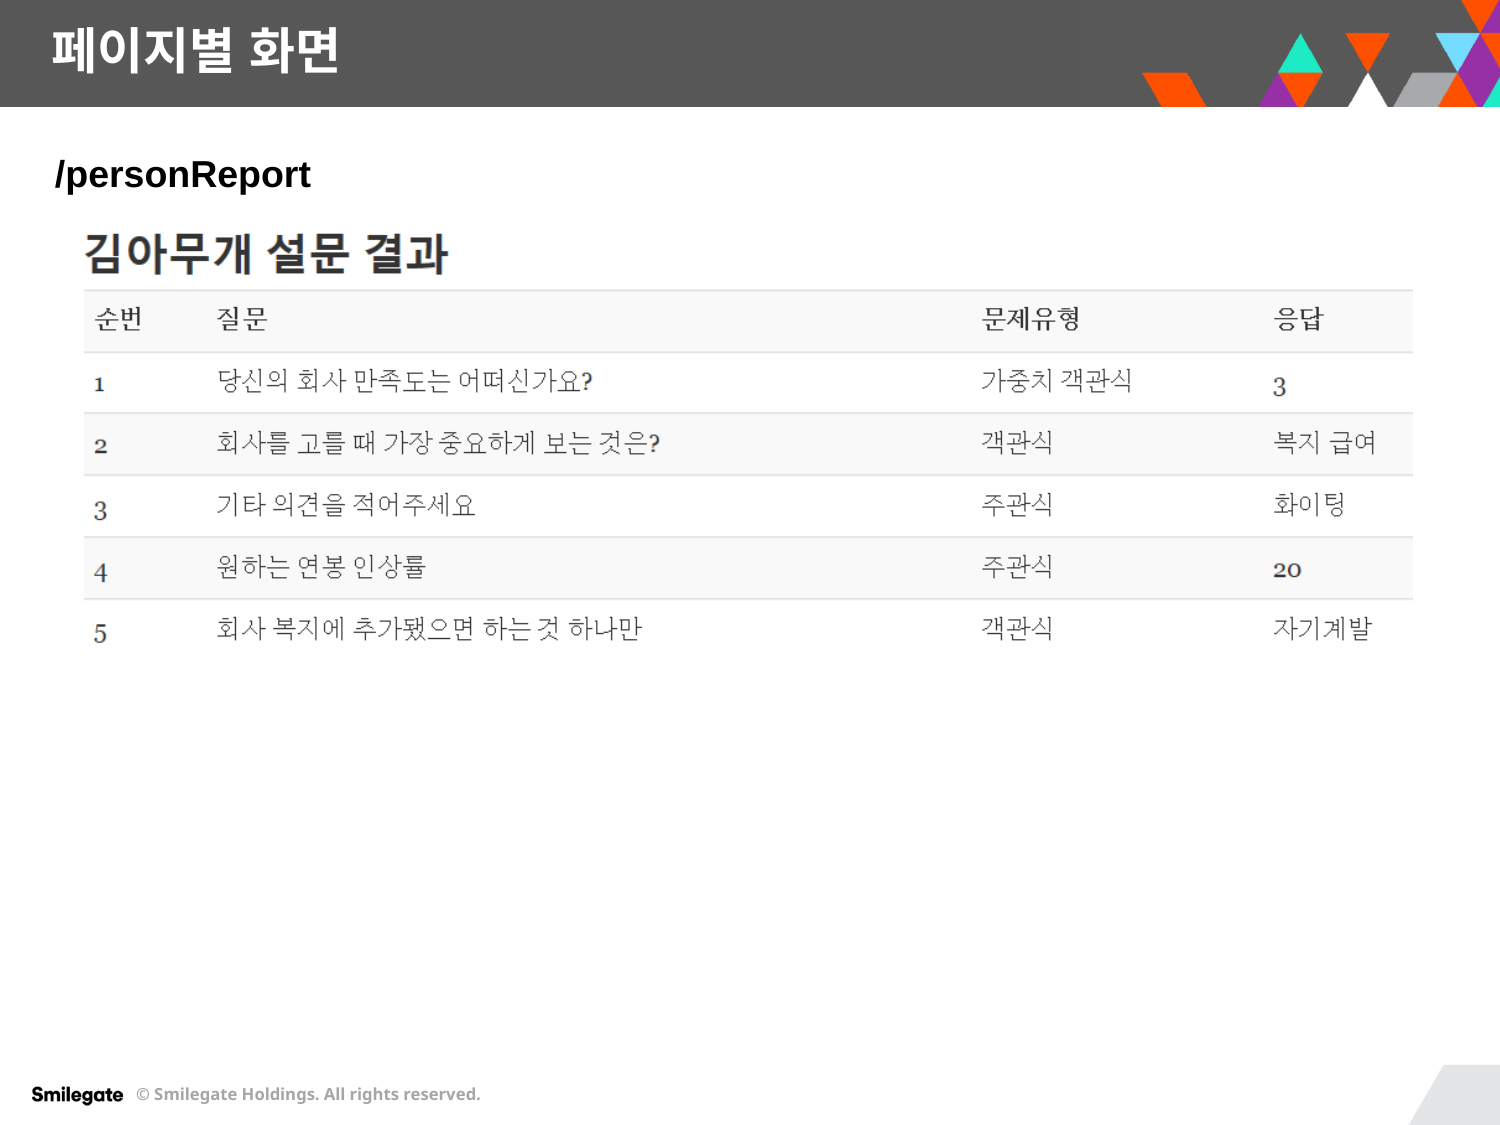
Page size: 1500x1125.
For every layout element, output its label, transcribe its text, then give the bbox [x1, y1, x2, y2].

picture [83, 219, 1413, 670]
picture [0, 0, 1500, 107]
text_box 페이지별 화면 [36, 12, 358, 88]
picture [1377, 1051, 1500, 1125]
text_box /personReport [40, 142, 327, 203]
picture [0, 1051, 136, 1125]
